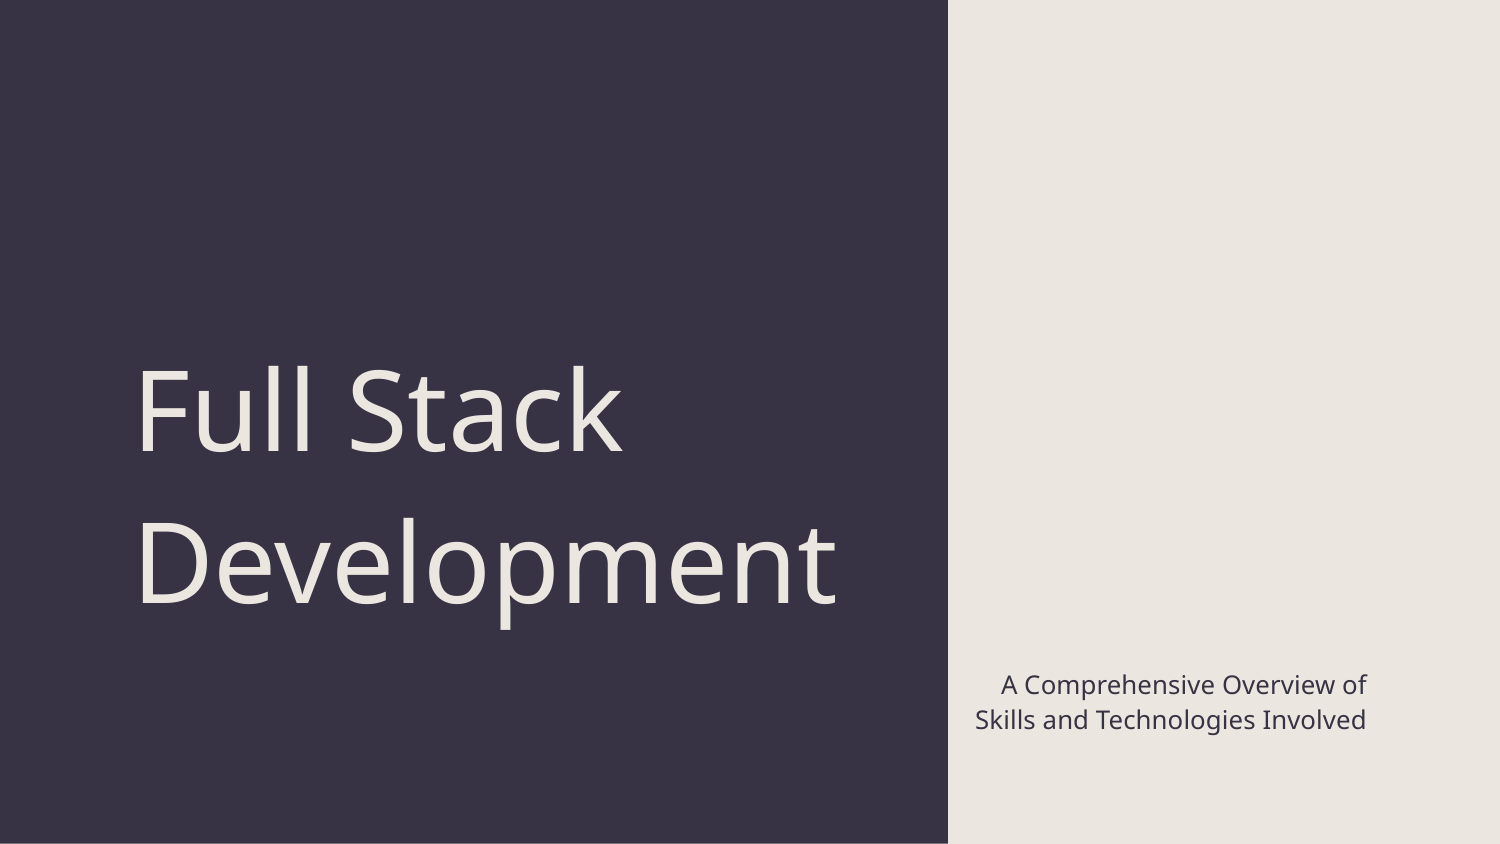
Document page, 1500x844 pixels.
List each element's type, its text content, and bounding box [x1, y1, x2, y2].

title Full Stack Development [117, 192, 860, 652]
subtitle A Comprehensive Overview of Skills and Technologies Involved [957, 651, 1383, 755]
